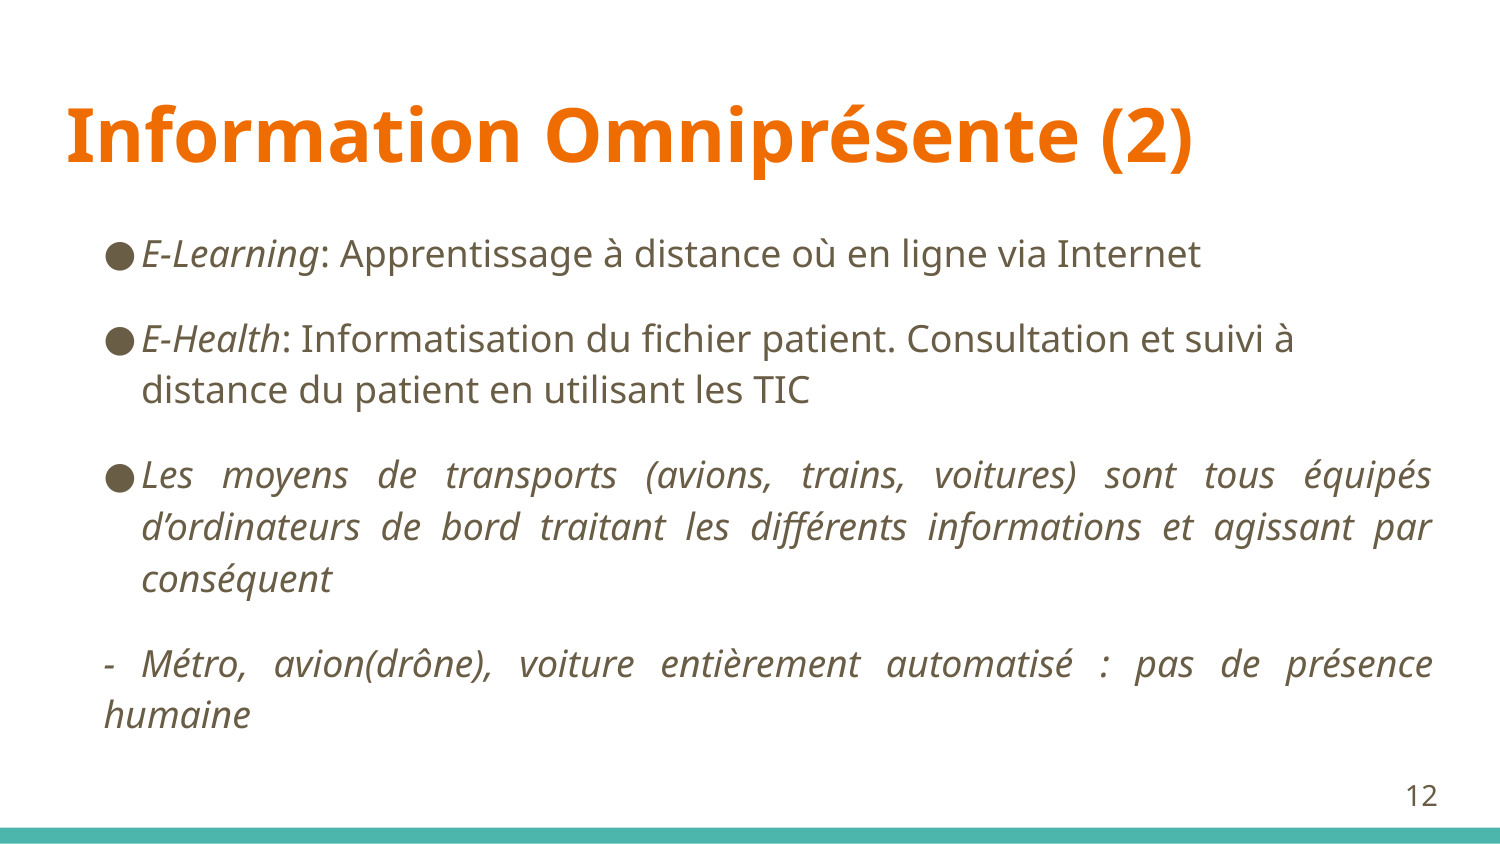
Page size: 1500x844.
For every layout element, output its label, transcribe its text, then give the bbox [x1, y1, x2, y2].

title Information Omniprésente (2) [51, 72, 1449, 189]
slide_number 12 [1389, 764, 1480, 830]
list E-Learning: Apprentissage à distance où en ligne via Internet E-Health: Informatisation du fichier patient. Consultation et suivi à distance du patient en utilisant les TIC Les moyens de transports (avions, trains, voitures) sont tous équipés d’ordinateurs de bord traitant les différents informations et agissant par conséquent - Métro, avion(drône), voiture entièrement automatisé : pas de présence humaine [51, 207, 1449, 750]
